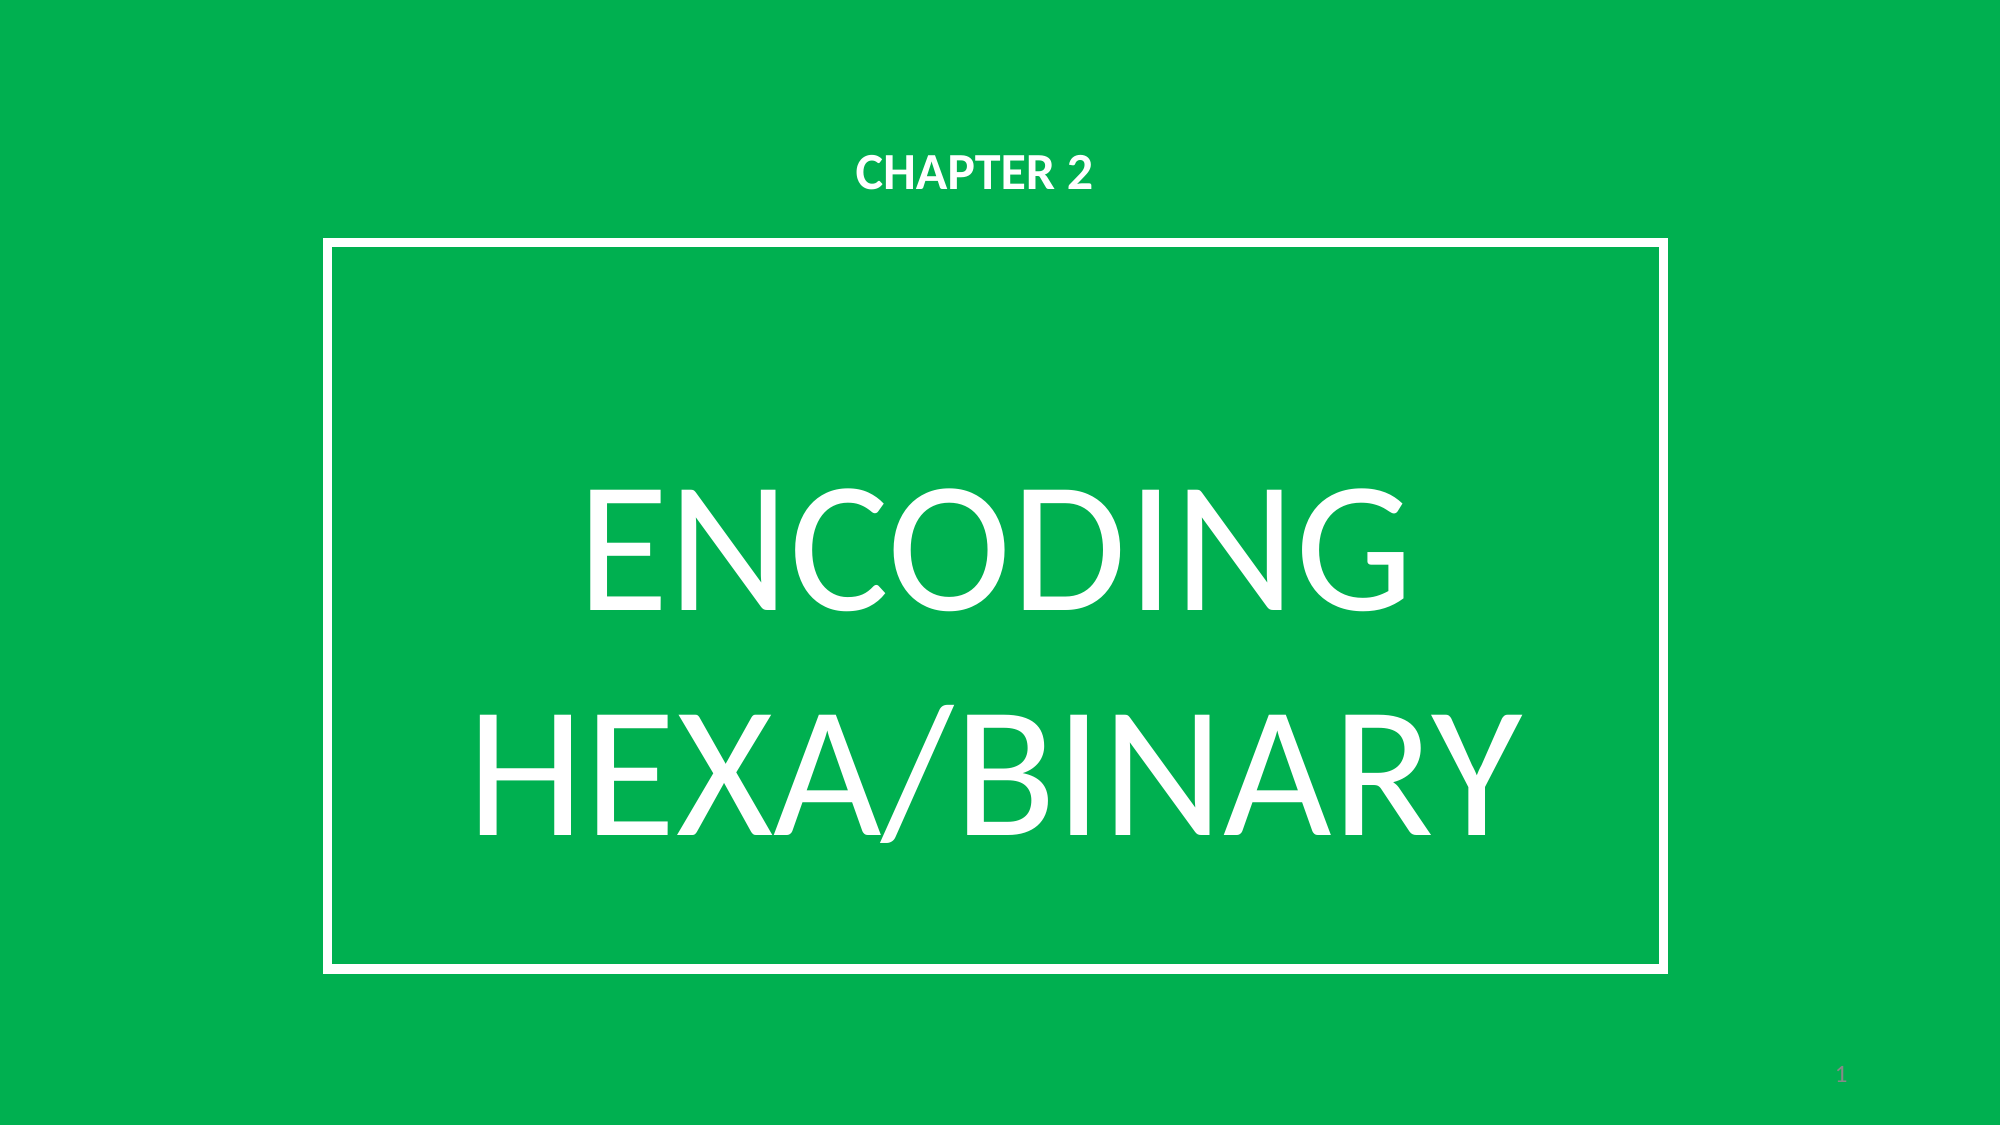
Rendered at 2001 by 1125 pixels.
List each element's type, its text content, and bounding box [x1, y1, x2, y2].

slide_number 1 [1412, 1042, 1863, 1103]
text_box CHAPTER 2 [839, 130, 1110, 208]
text_box [327, 242, 1664, 970]
